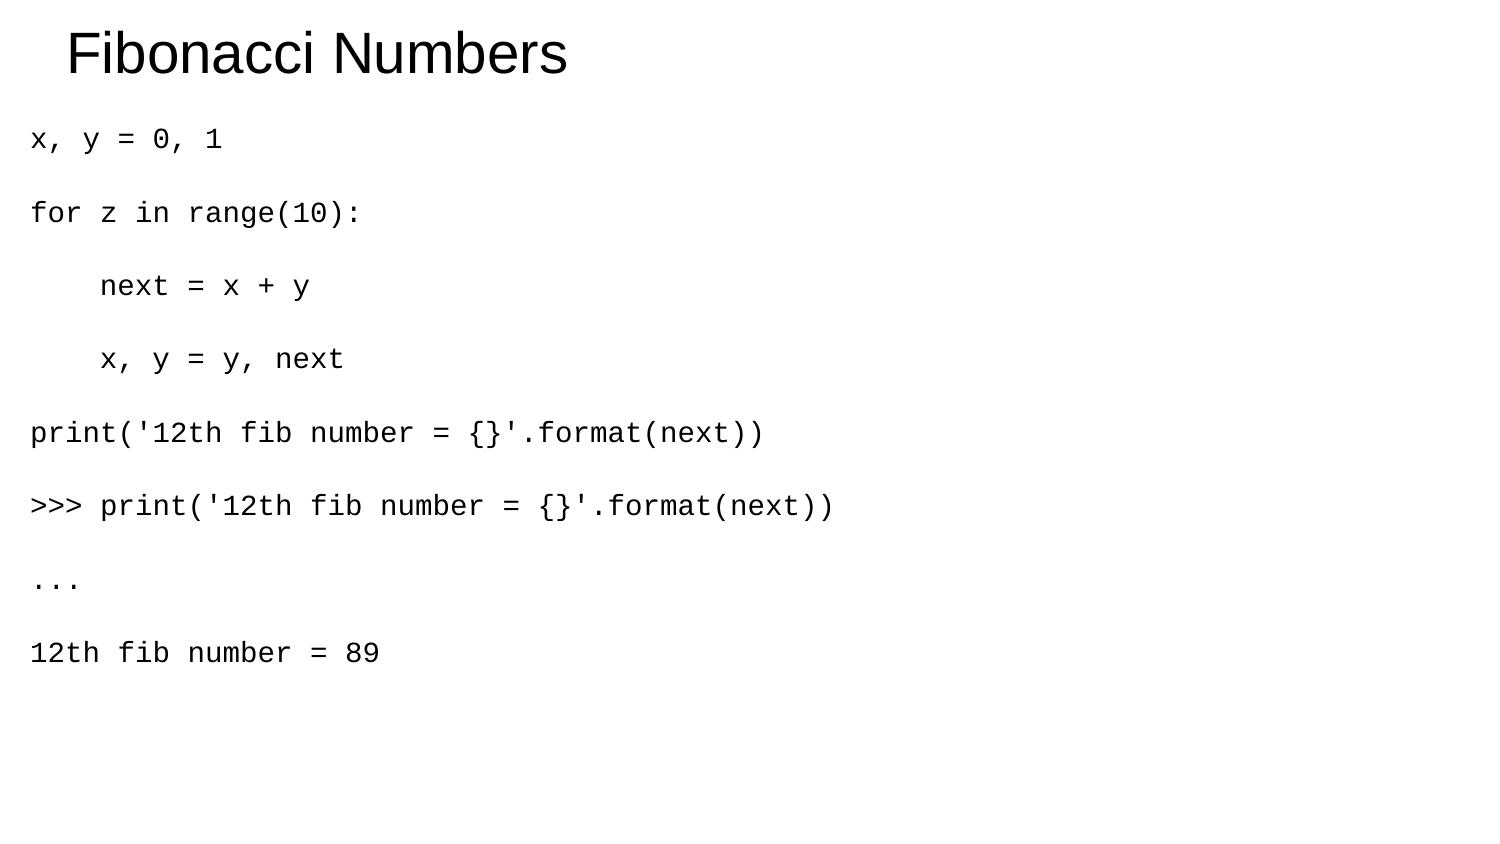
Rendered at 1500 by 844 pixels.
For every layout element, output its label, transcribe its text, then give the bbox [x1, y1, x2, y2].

title Fibonacci Numbers [51, 0, 1449, 94]
list x, y = 0, 1 for z in range(10): next = x + y x, y = y, next print('12th fib number = {}'.format(next)) >>> print('12th fib number = {}'.format(next)) ... 12th fib number = 89 [15, 99, 1480, 799]
